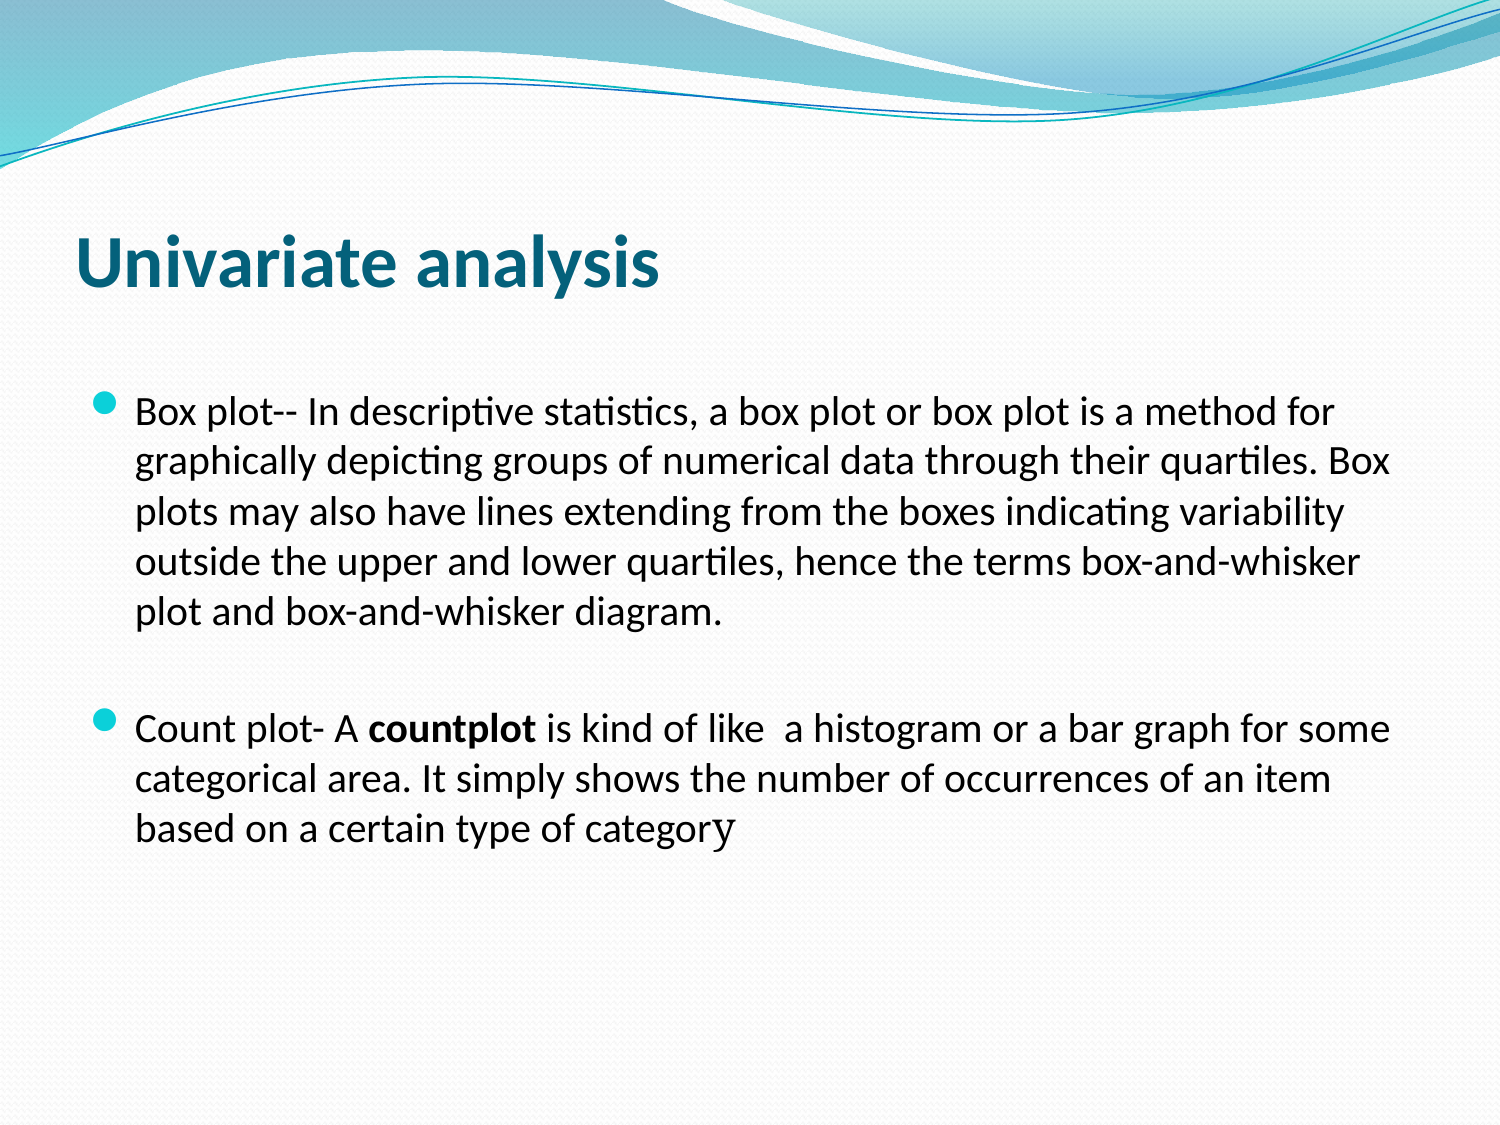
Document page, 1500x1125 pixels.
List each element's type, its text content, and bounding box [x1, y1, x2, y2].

list Box plot-- In descriptive statistics, a box plot or box plot is a method for graphically depicting groups of numerical data through their quartiles. Box plots may also have lines extending from the boxes indicating variability outside the upper and lower quartiles, hence the terms box-and-whisker plot and box-and-whisker diagram. Count plot- A countplot is kind of like a histogram or a bar graph for some categorical area. It simply shows the number of occurrences of an item based on a certain type of category [75, 317, 1425, 1038]
title Univariate analysis [75, 115, 1425, 303]
